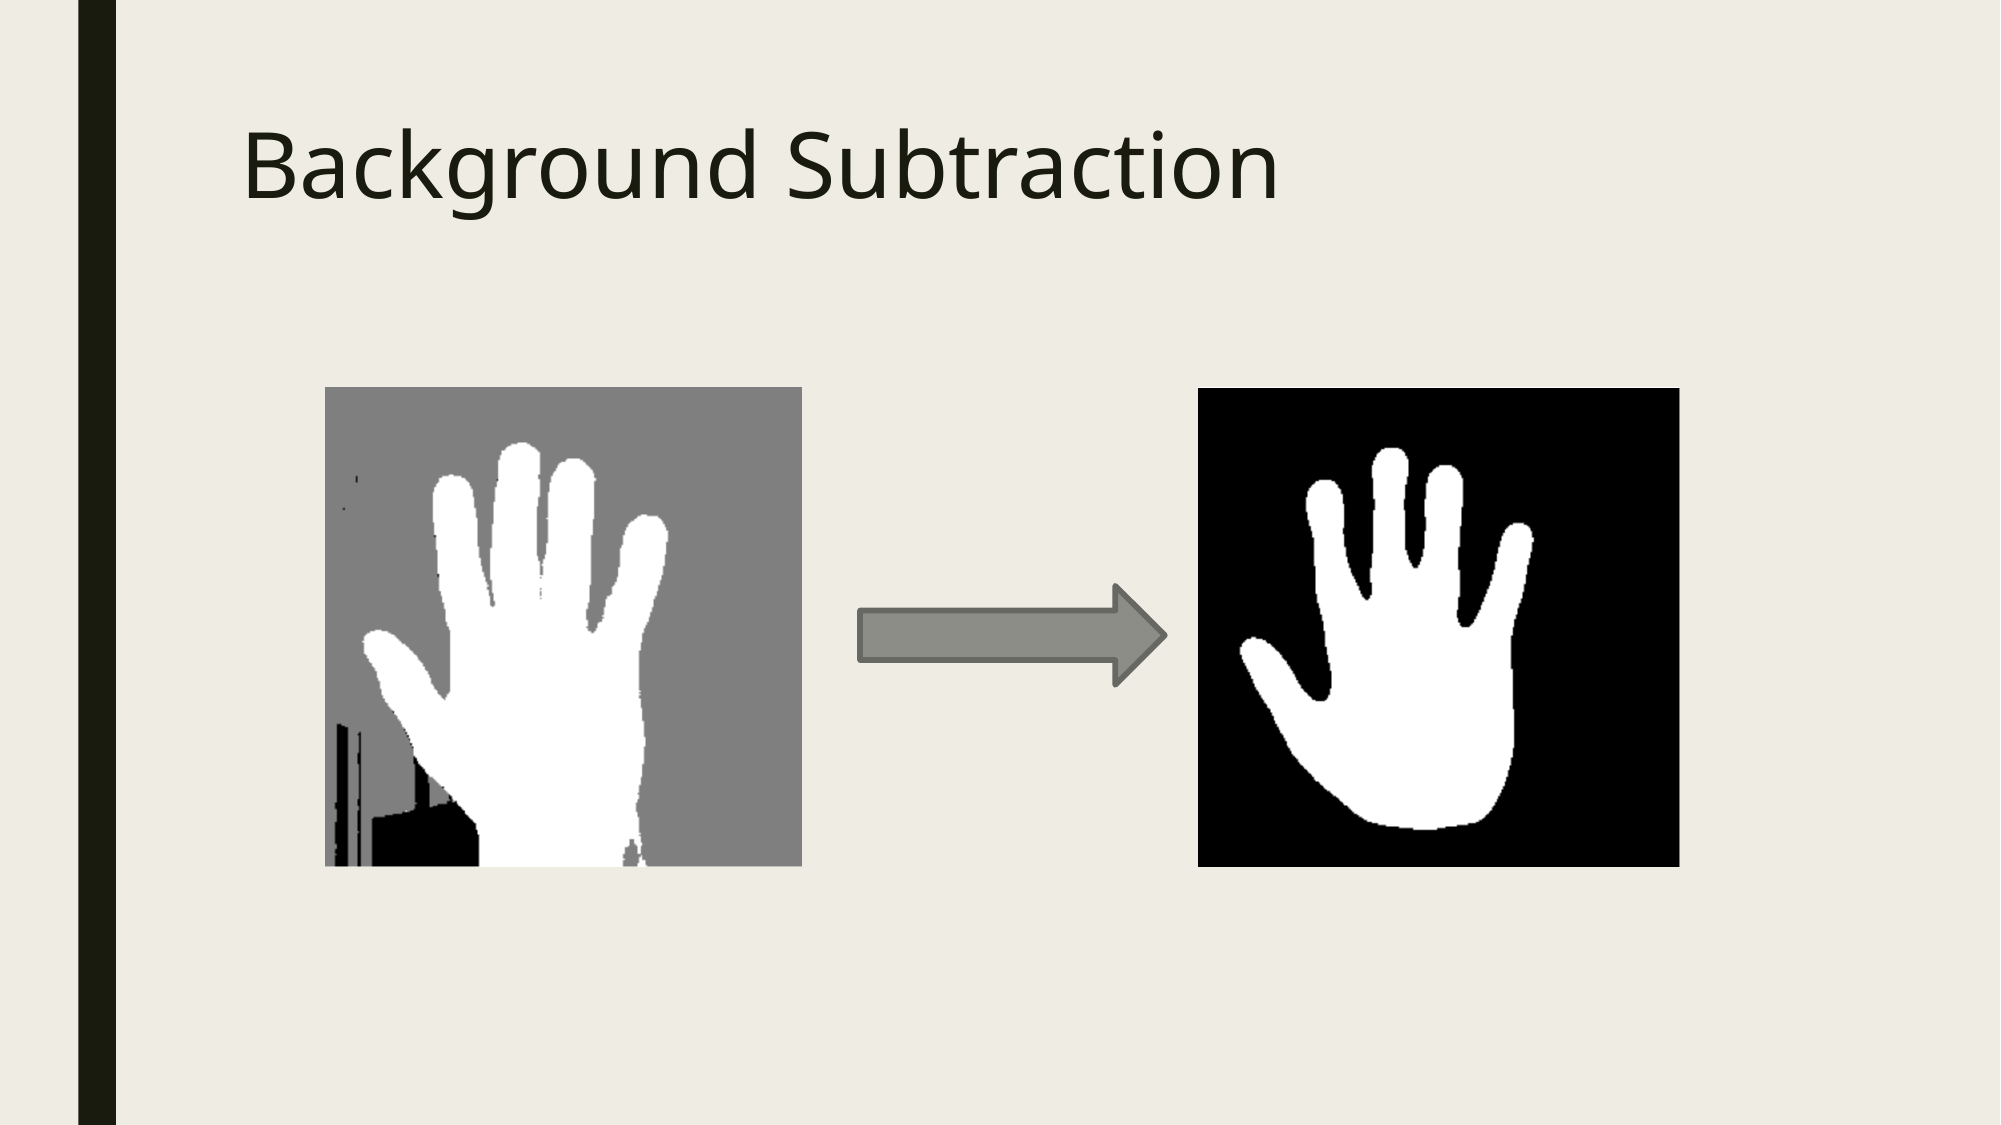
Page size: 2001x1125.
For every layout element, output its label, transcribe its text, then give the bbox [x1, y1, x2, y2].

picture [1198, 387, 1680, 867]
text_box [857, 583, 1168, 688]
title Background Subtraction [225, 112, 1800, 357]
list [325, 387, 802, 867]
